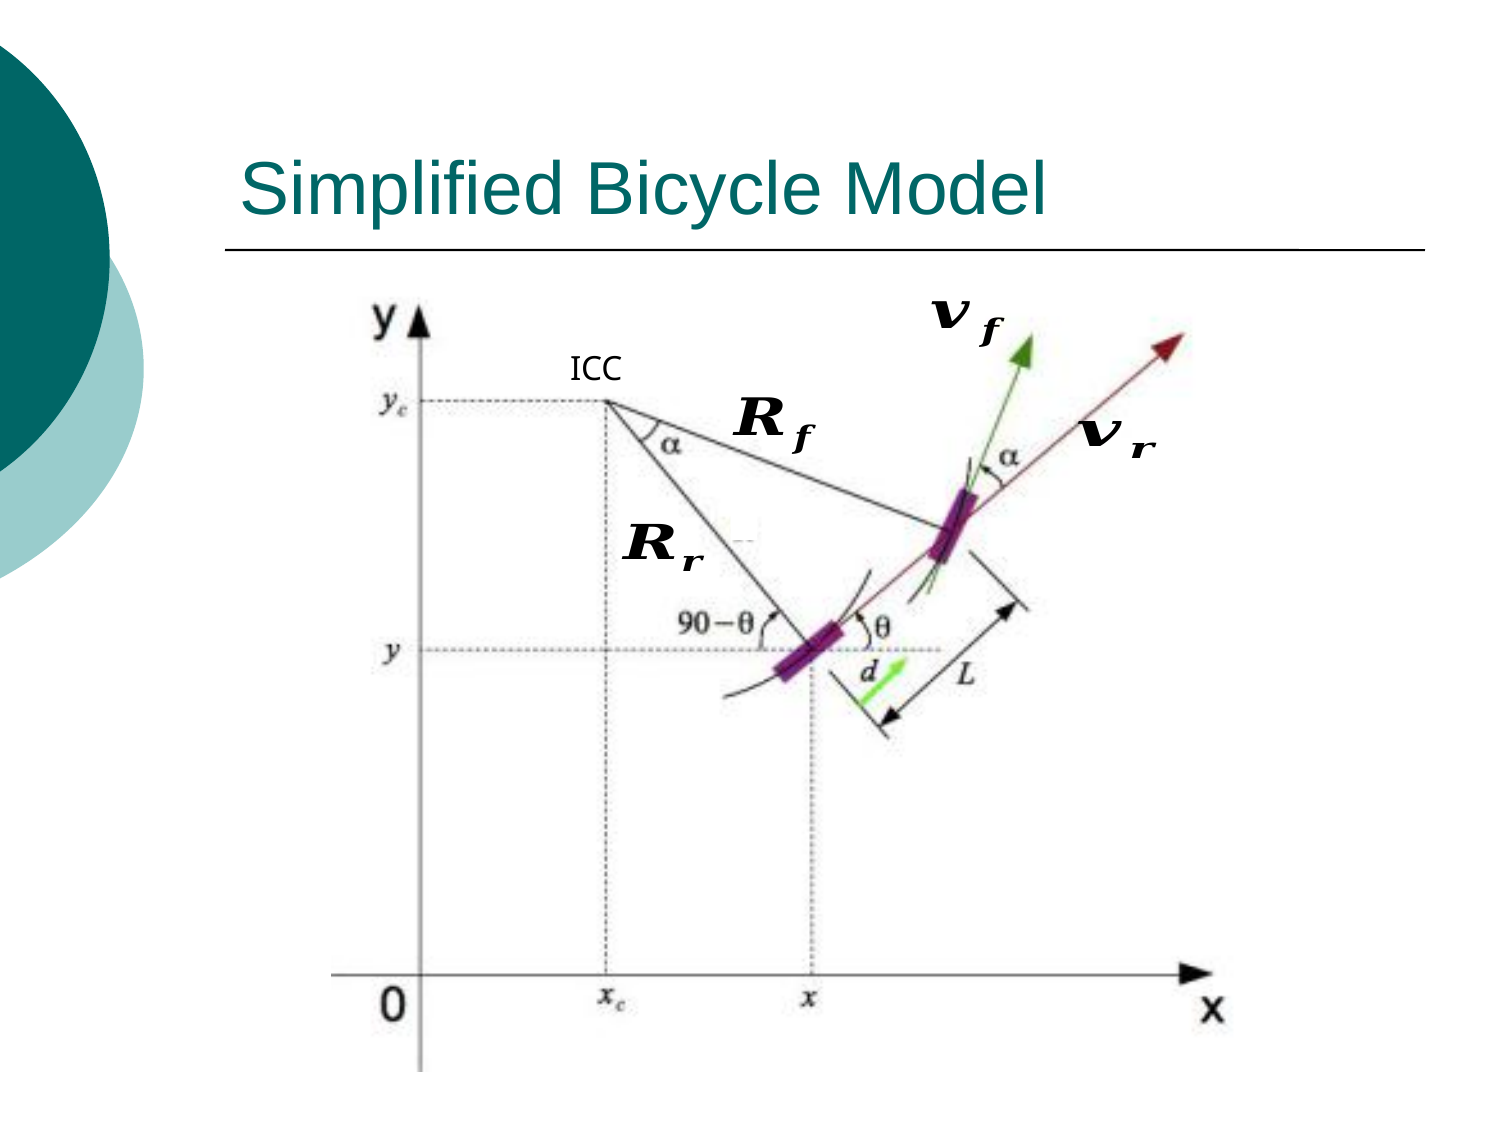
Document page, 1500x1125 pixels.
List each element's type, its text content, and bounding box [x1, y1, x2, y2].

title Simplified Bicycle Model [224, 49, 1425, 237]
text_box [331, 278, 1244, 1072]
